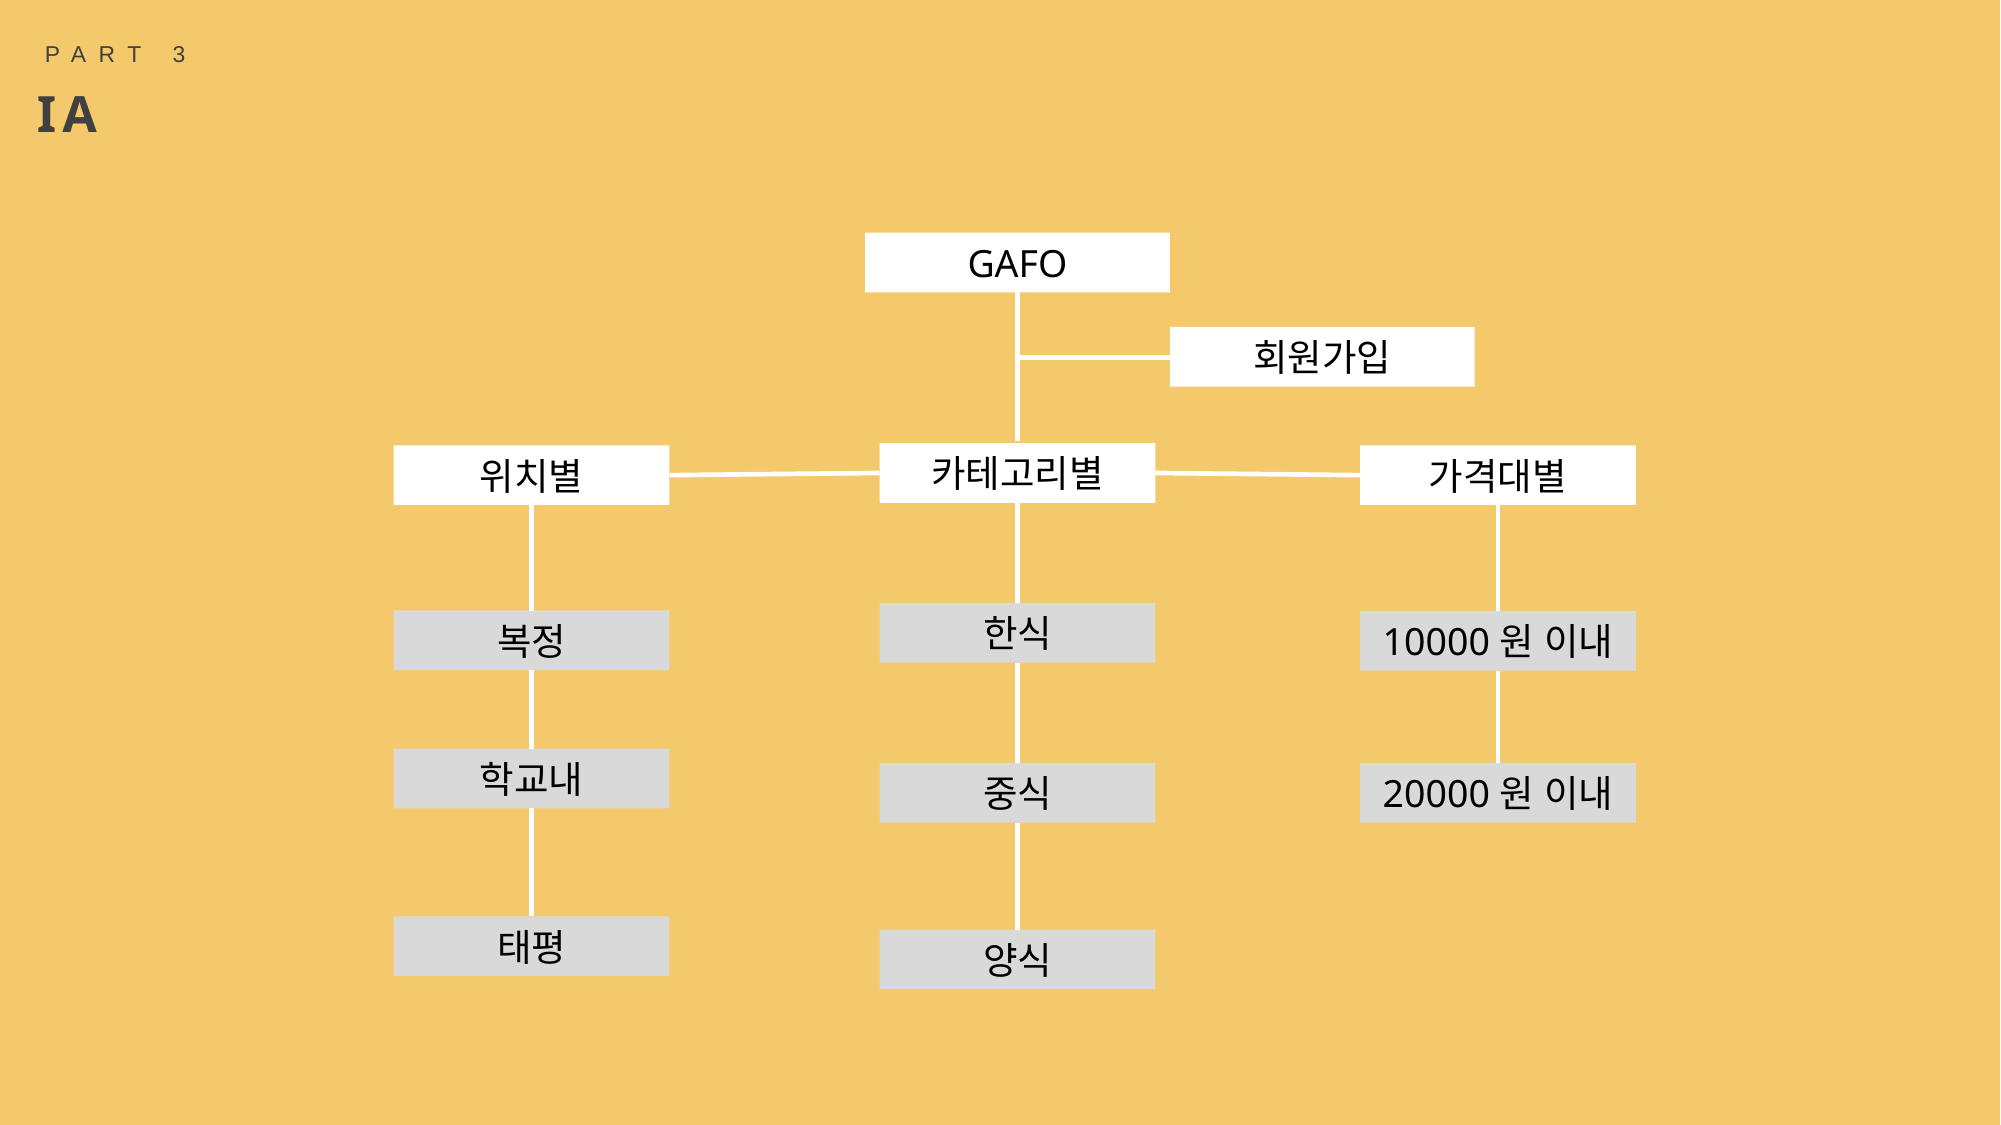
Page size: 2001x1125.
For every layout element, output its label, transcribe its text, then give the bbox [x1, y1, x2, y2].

text_box 위치별 [393, 445, 670, 505]
text_box 회원가입 [1169, 326, 1475, 387]
text_box 중식 [879, 762, 1156, 823]
text_box GAFO [865, 232, 1170, 293]
text_box 복정 [393, 610, 670, 671]
text_box 20000원 이내 [1360, 762, 1636, 823]
text_box IA [22, 75, 113, 151]
text_box 가격대별 [1360, 445, 1636, 505]
text_box 카테고리별 [879, 443, 1156, 503]
text_box 한식 [879, 602, 1156, 663]
text_box PART 3 [30, 32, 201, 75]
text_box 10000원 이내 [1360, 610, 1636, 671]
text_box 학교내 [393, 748, 670, 809]
text_box 태평 [393, 916, 670, 977]
text_box 양식 [879, 929, 1156, 990]
